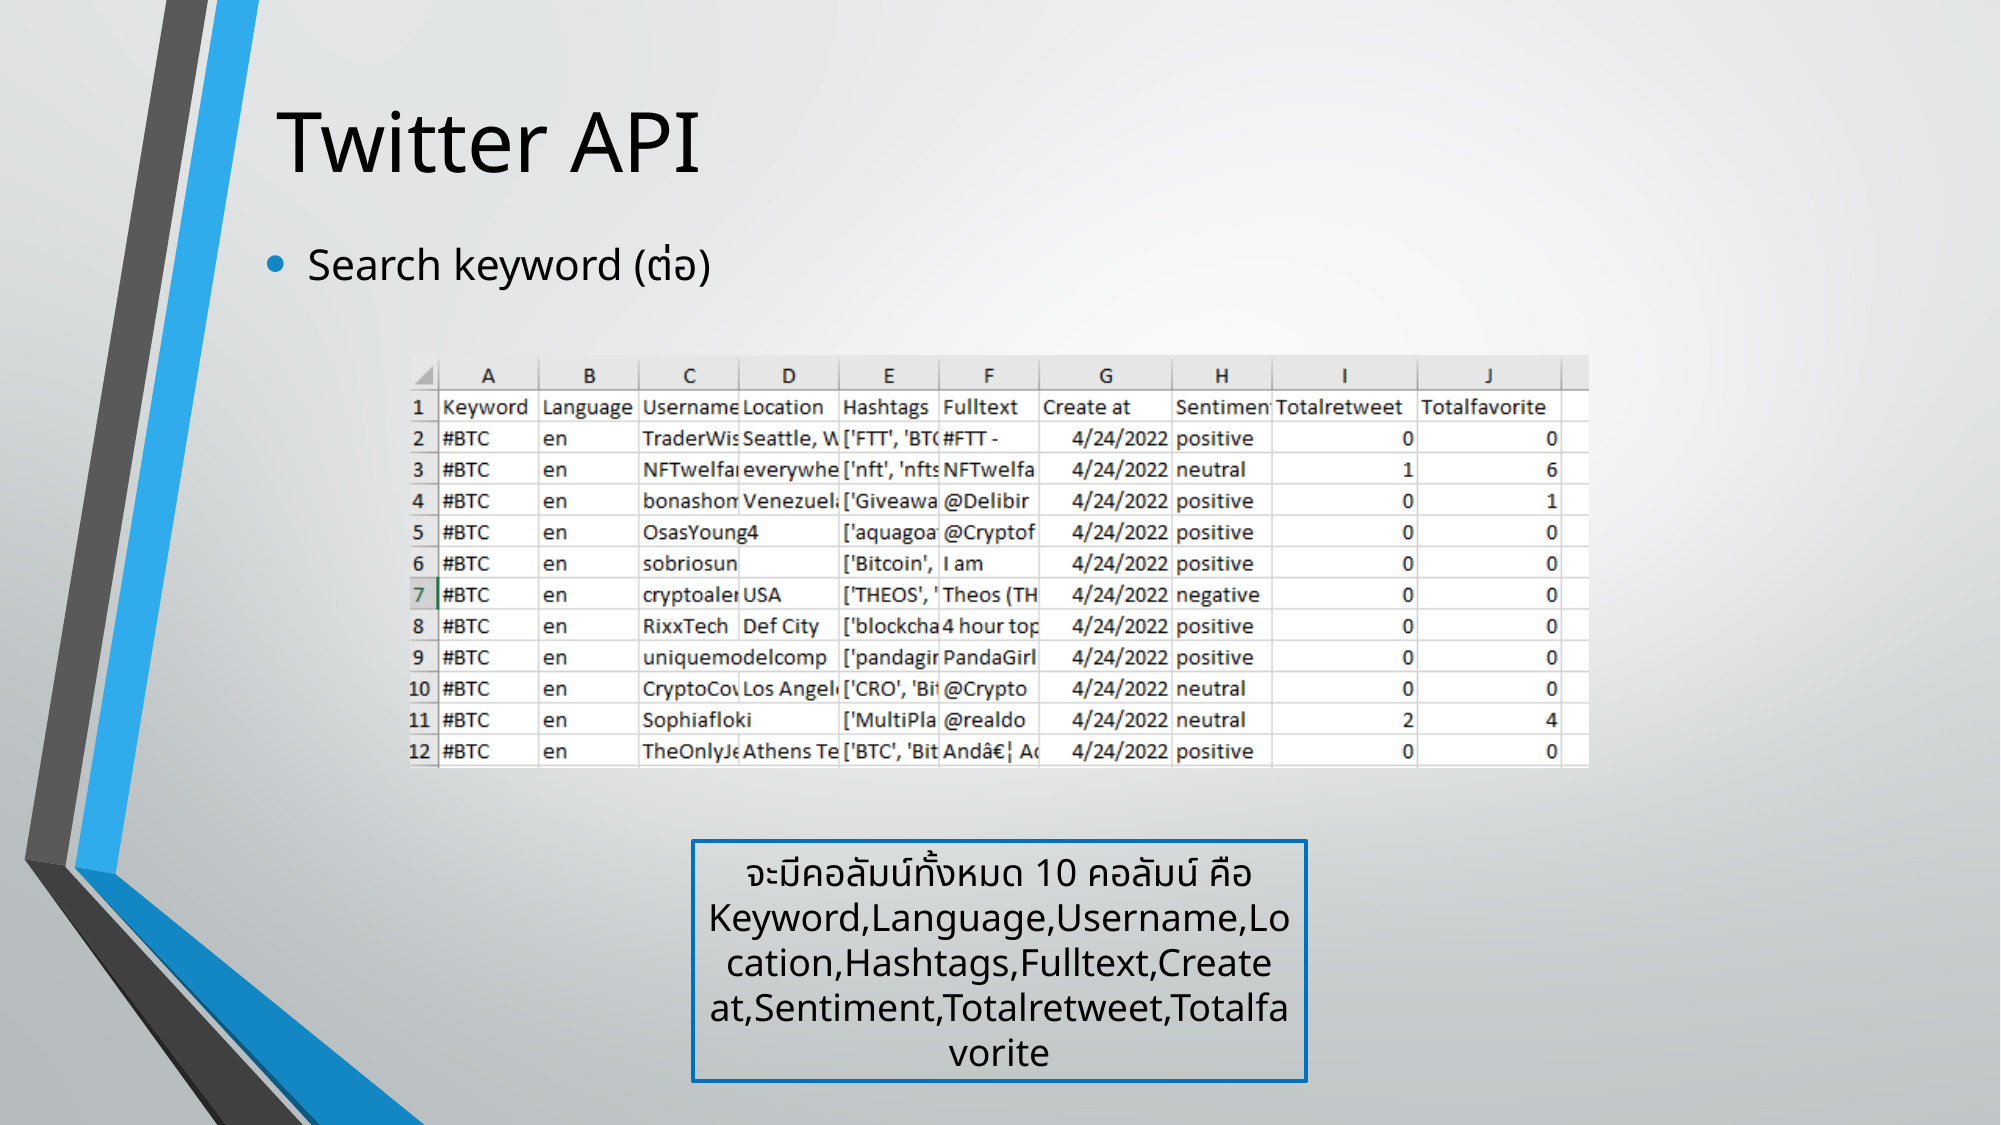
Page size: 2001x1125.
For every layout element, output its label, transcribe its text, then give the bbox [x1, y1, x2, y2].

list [410, 355, 1590, 769]
text_box จะมีคอลัมน์ทั้งหมด 10 คอลัมน์ คือ Keyword,Language,Username,Location,Hashtags,Fulltext,Create at,Sentiment,Totalretweet,Totalfavorite [693, 841, 1307, 1081]
text_box Search keyword (ต่อ) [249, 230, 986, 296]
text_box Twitter API [243, 75, 735, 203]
